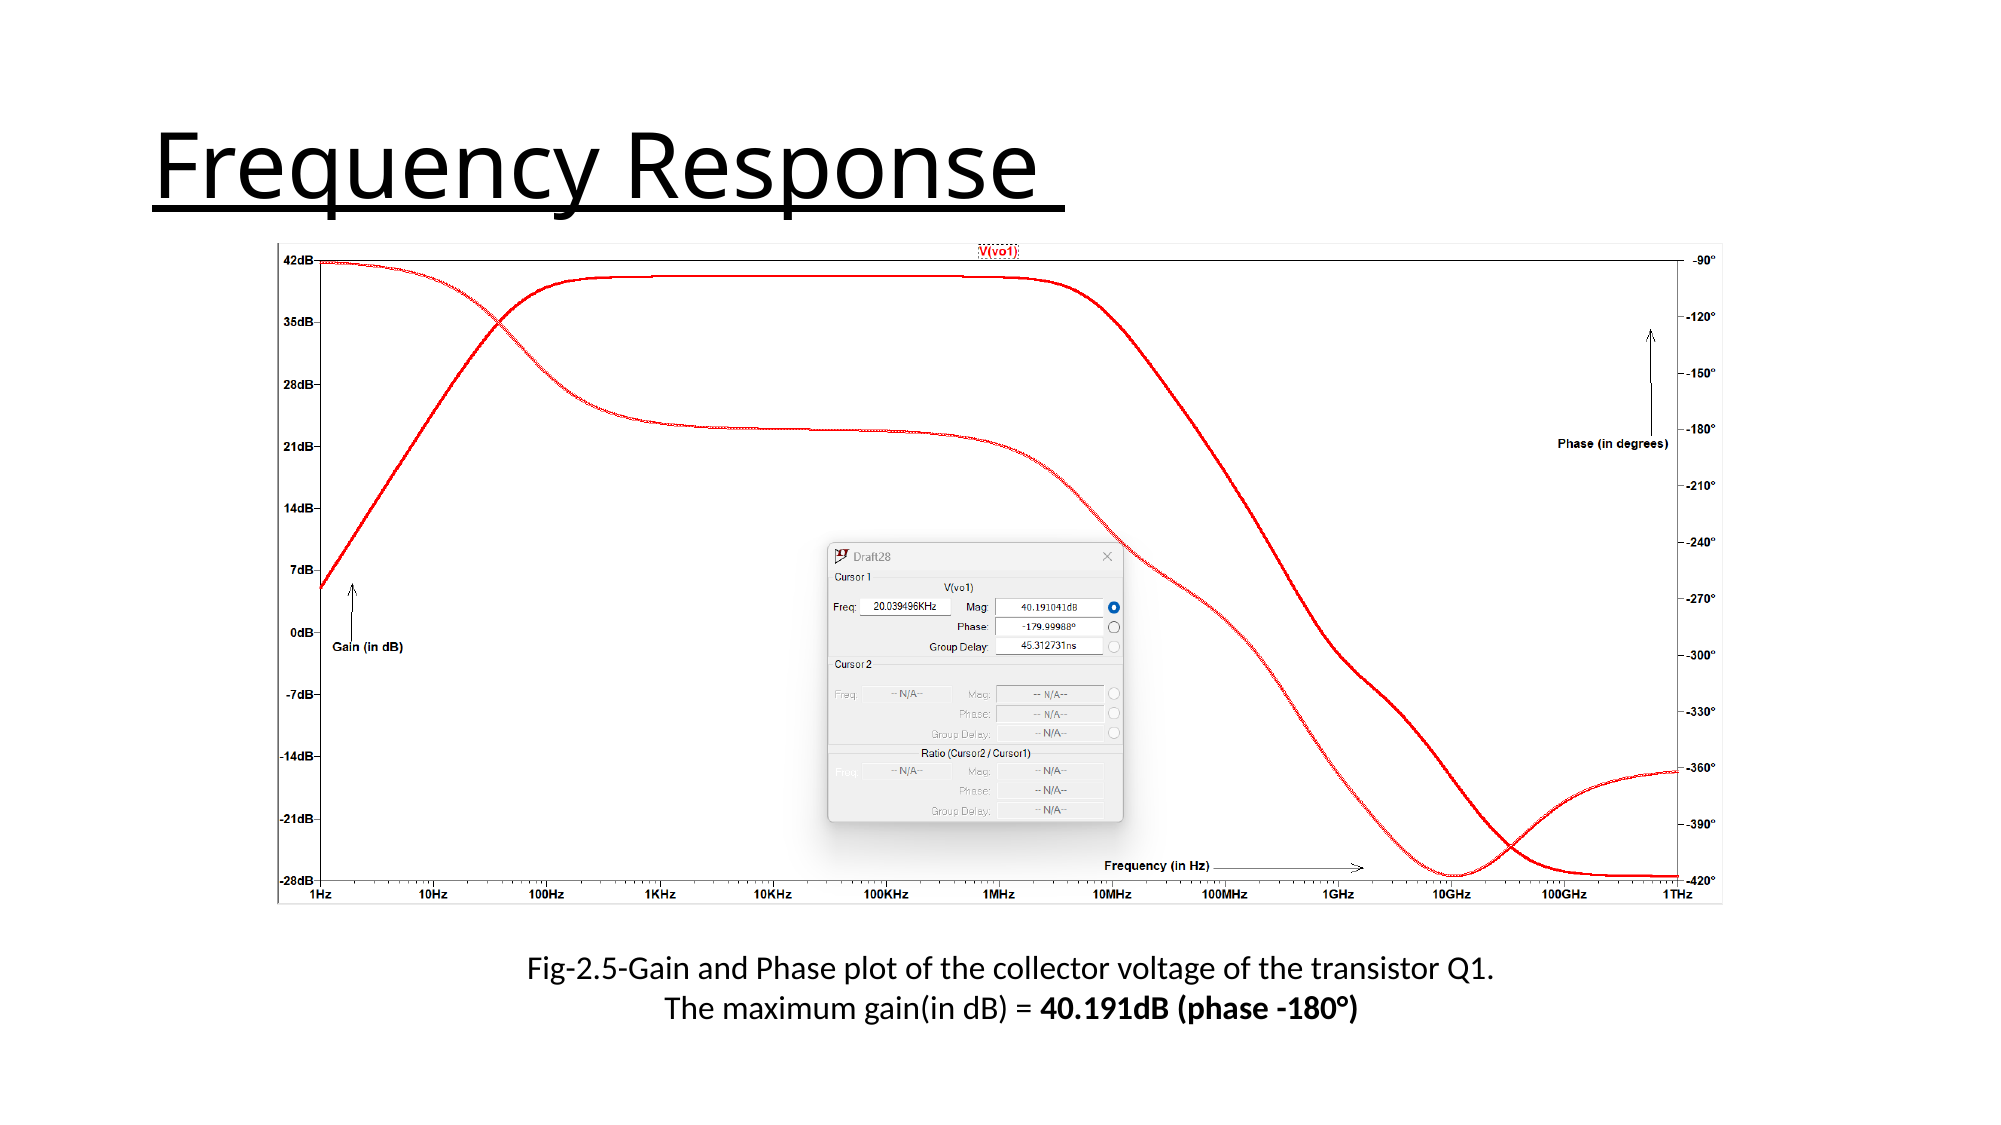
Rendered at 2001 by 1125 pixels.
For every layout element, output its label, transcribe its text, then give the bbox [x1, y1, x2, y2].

text_box Fig-2.5-Gain and Phase plot of the collector voltage of the transistor Q1. The maximum gain(in dB) = 40.191dB (phase -180°) [231, 938, 1793, 1034]
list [277, 243, 1723, 905]
title Frequency Response [137, 59, 1863, 278]
